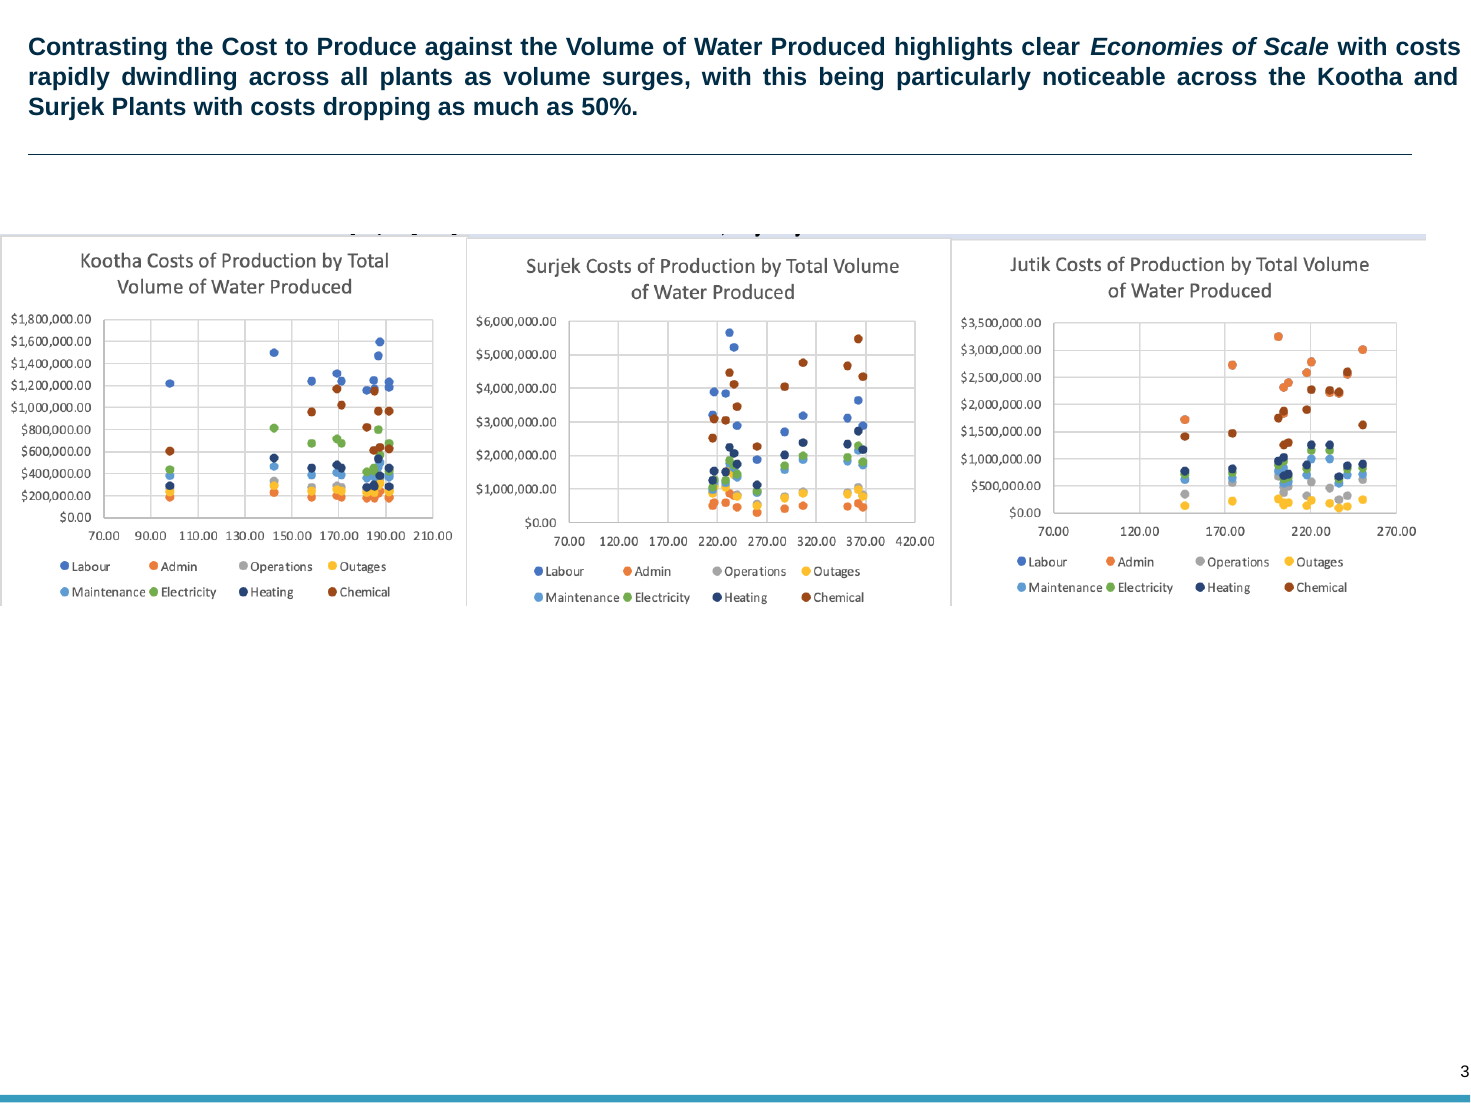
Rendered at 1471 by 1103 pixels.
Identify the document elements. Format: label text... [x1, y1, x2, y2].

title Contrasting the Cost to Produce against the Volume of Water Produced highlights clear Economies of Scale with costs rapidly dwindling across all plants as volume surges, with this being particularly noticeable across the Kootha and Surjek Plants with costs dropping as much as 50%. [28, 30, 1462, 122]
picture [0, 233, 1426, 606]
